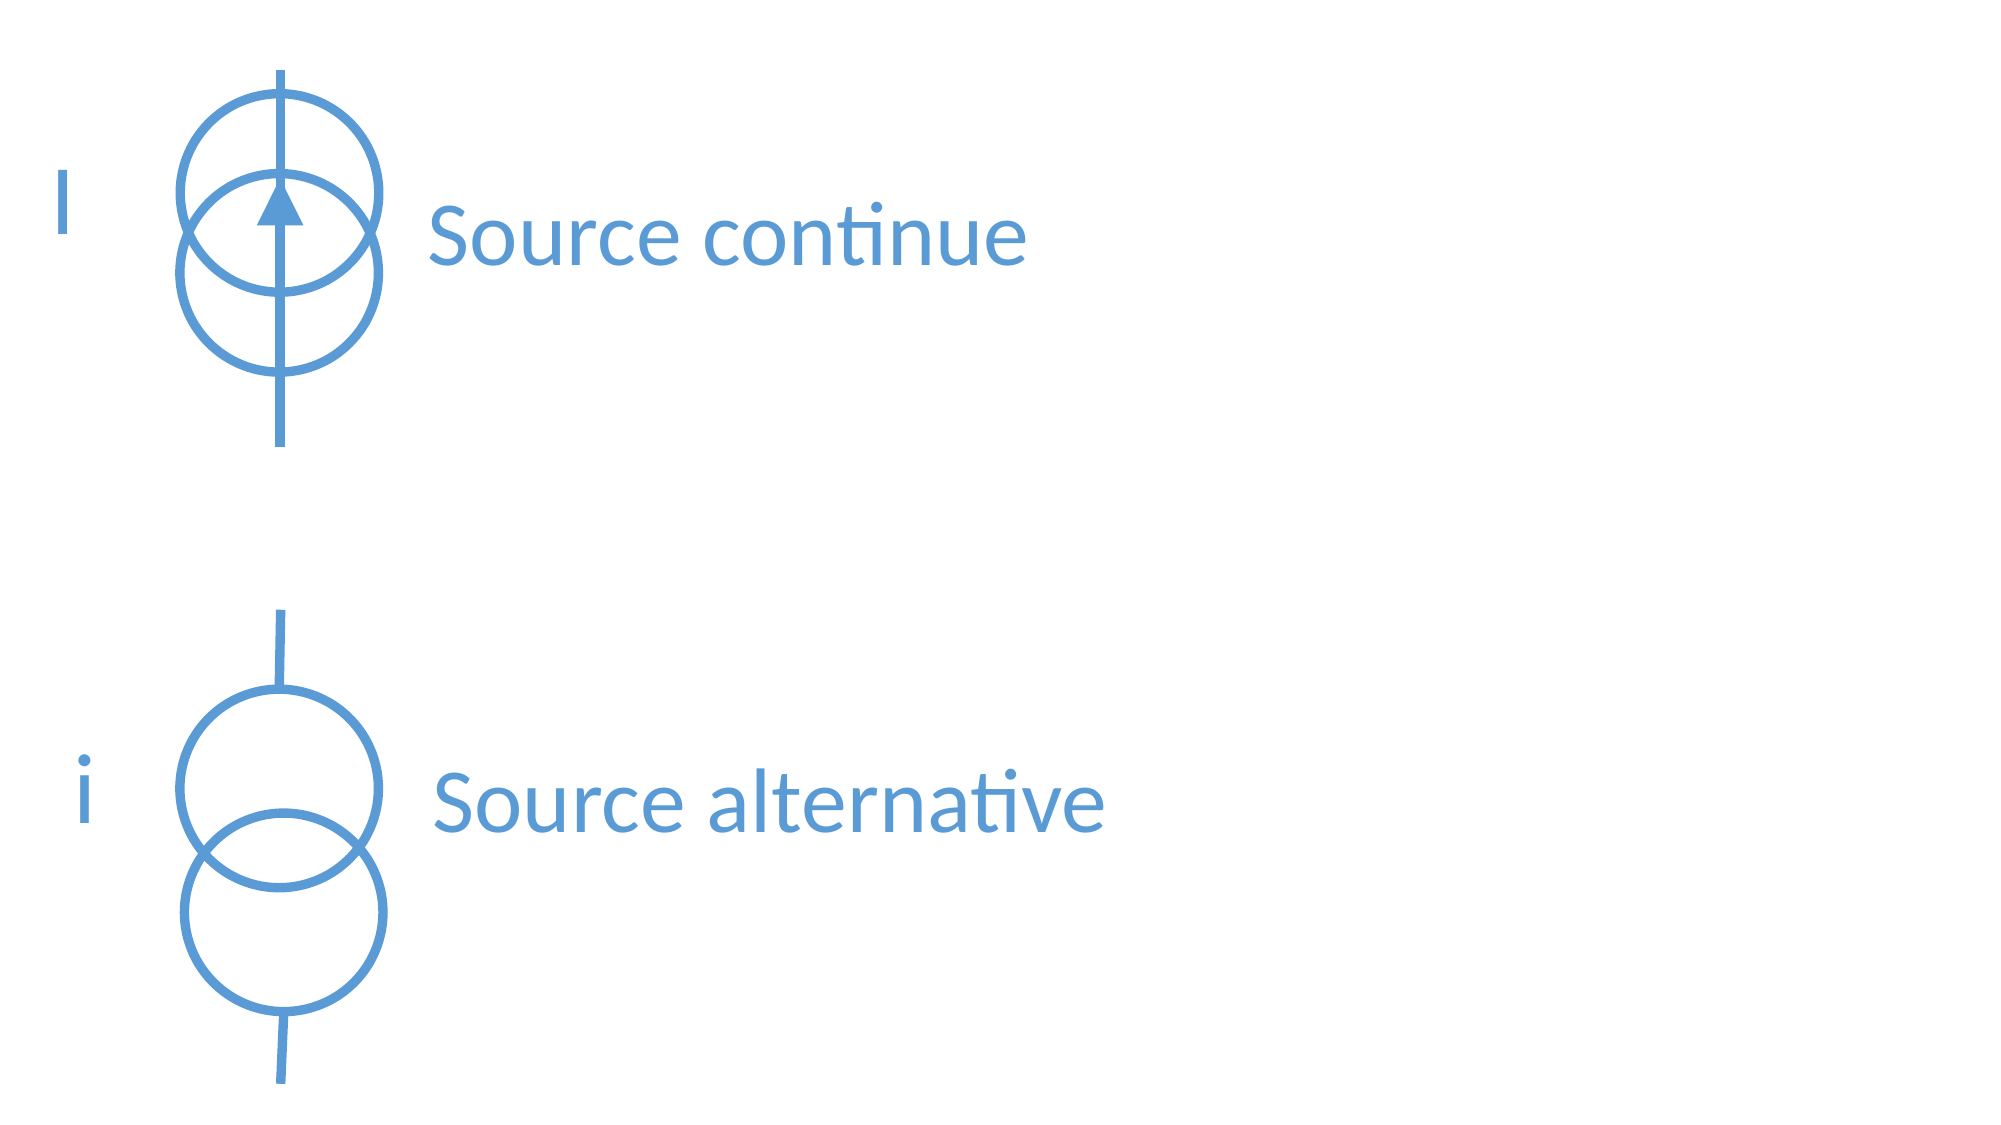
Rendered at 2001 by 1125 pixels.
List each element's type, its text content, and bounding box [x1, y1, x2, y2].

text_box [178, 688, 380, 889]
text_box Source continue [413, 166, 1045, 292]
text_box i [58, 715, 112, 851]
text_box [178, 172, 280, 374]
text_box Source alternative [417, 733, 1124, 859]
text_box [183, 848, 385, 1013]
text_box [179, 92, 280, 232]
text_box [281, 92, 380, 232]
text_box I [35, 127, 91, 263]
text_box [281, 172, 380, 373]
